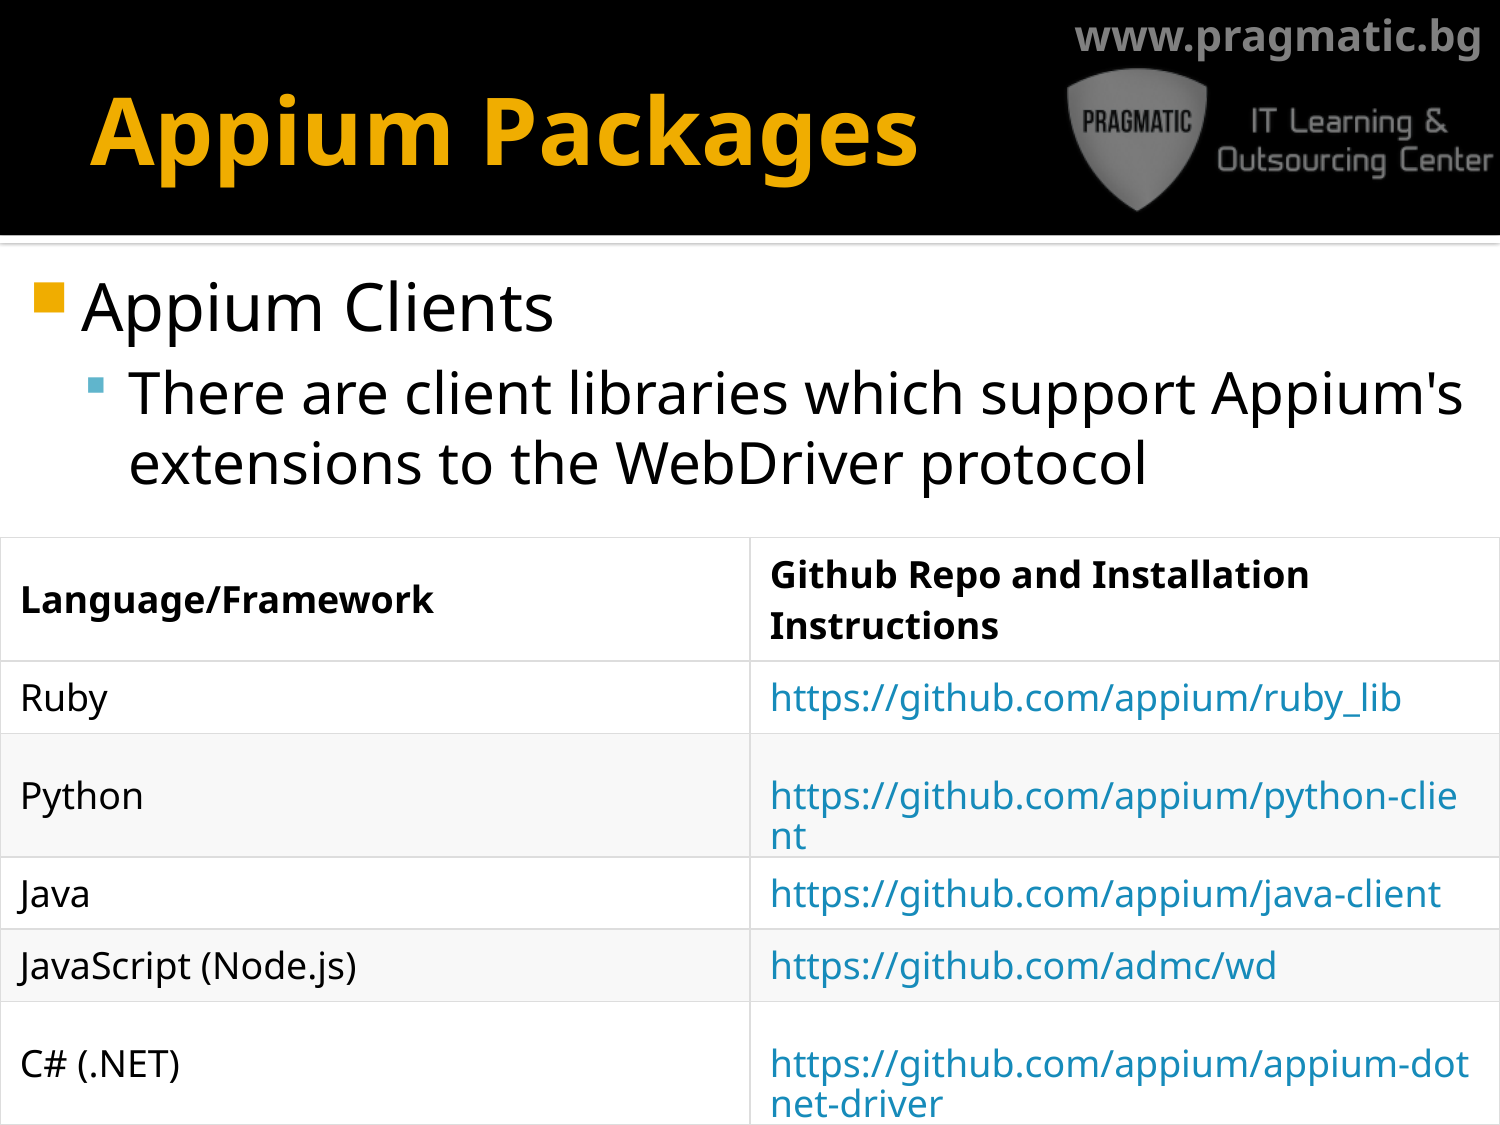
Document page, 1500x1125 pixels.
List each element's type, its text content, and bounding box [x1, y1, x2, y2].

table_cell JavaScript (Node.js) [1, 930, 749, 1001]
table_cell Java [1, 858, 749, 928]
title Appium Packages [75, 24, 1063, 231]
table_cell https://github.com/appium/appium-dotnet-driver [751, 1002, 1499, 1124]
table_cell https://github.com/appium/python-client [751, 734, 1499, 856]
table_cell https://github.com/admc/wd [751, 930, 1499, 1001]
picture [1063, 62, 1500, 217]
table_header Language/Framework [1, 538, 749, 660]
table_cell https://github.com/appium/ruby_lib [751, 662, 1499, 733]
table_cell Ruby [1, 662, 749, 733]
table_cell Python [1, 734, 749, 856]
table_header Github Repo and Installation Instructions [751, 538, 1499, 660]
table_cell https://github.com/appium/java-client [751, 858, 1499, 928]
list Appium Clients There are client libraries which support Appium's extensions to the WebDriver protocol [0, 249, 1500, 537]
table_cell C# (.NET) [1, 1002, 749, 1124]
